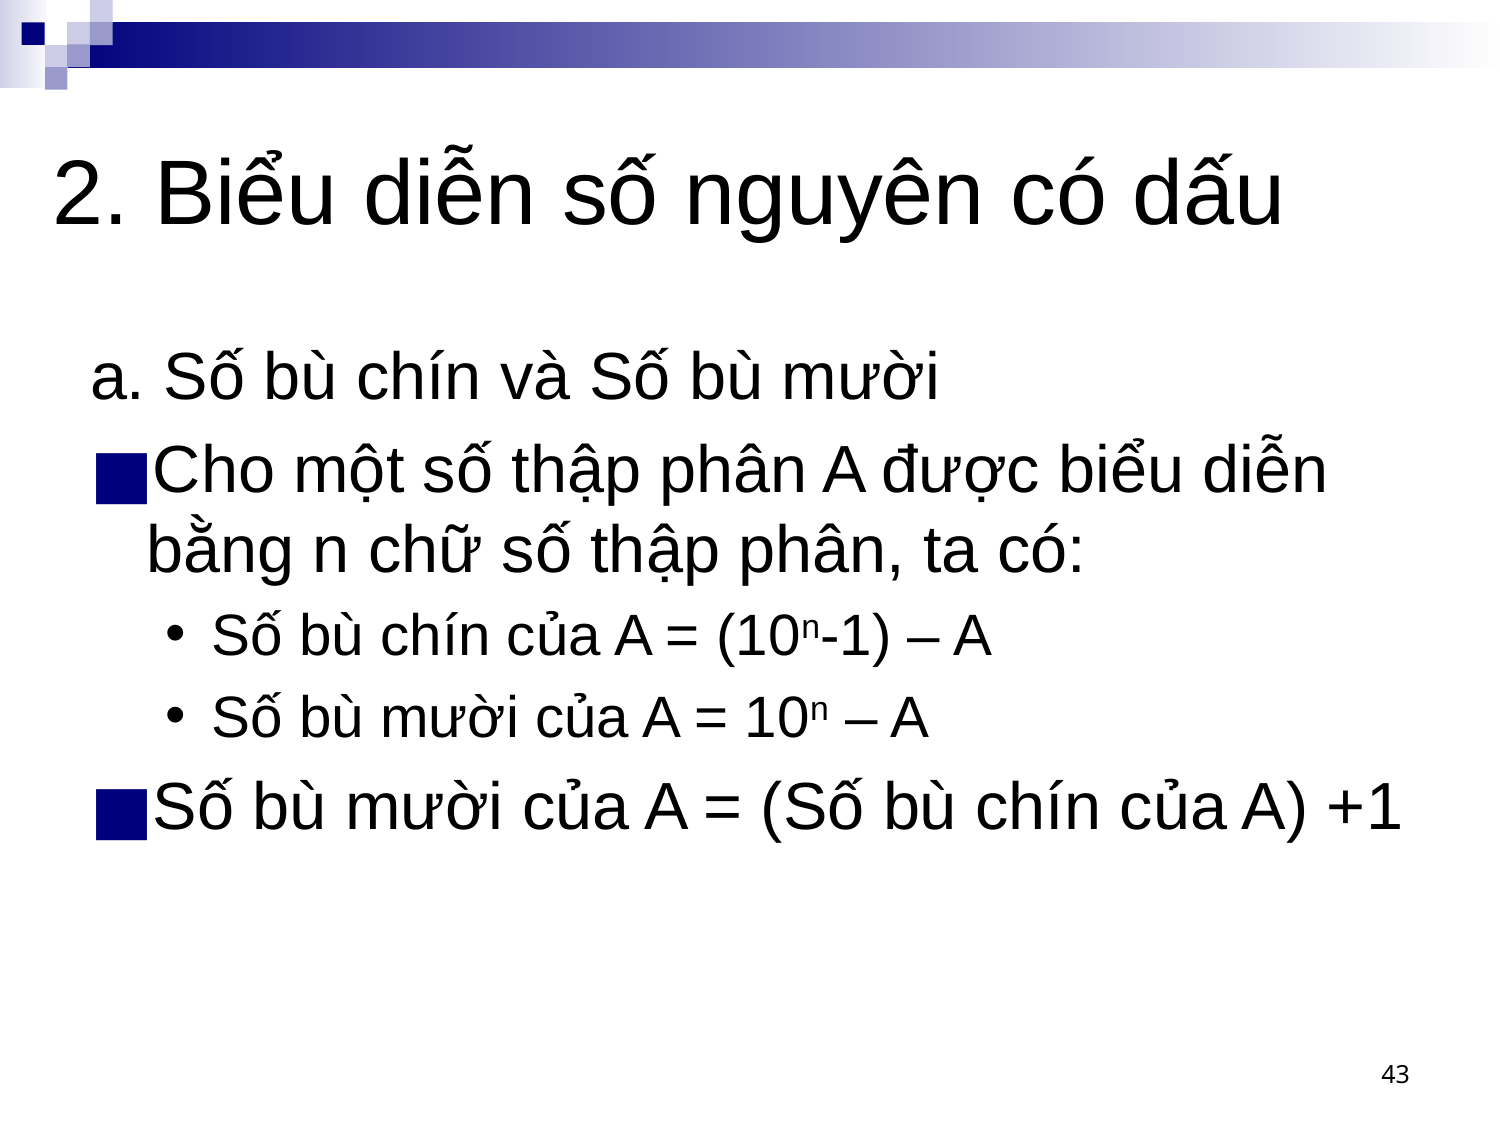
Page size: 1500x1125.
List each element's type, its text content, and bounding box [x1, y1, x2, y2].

list a. Số bù chín và Số bù mười Cho một số thập phân A được biểu diễn bằng n chữ số thập phân, ta có: Số bù chín của A = (10n-1) – A Số bù mười của A = 10n – A Số bù mười của A = (Số bù chín của A) +1 [75, 324, 1463, 1050]
slide_number ‹#› [1074, 1025, 1425, 1100]
title 2. Biểu diễn số nguyên có dấu [37, 75, 1475, 300]
